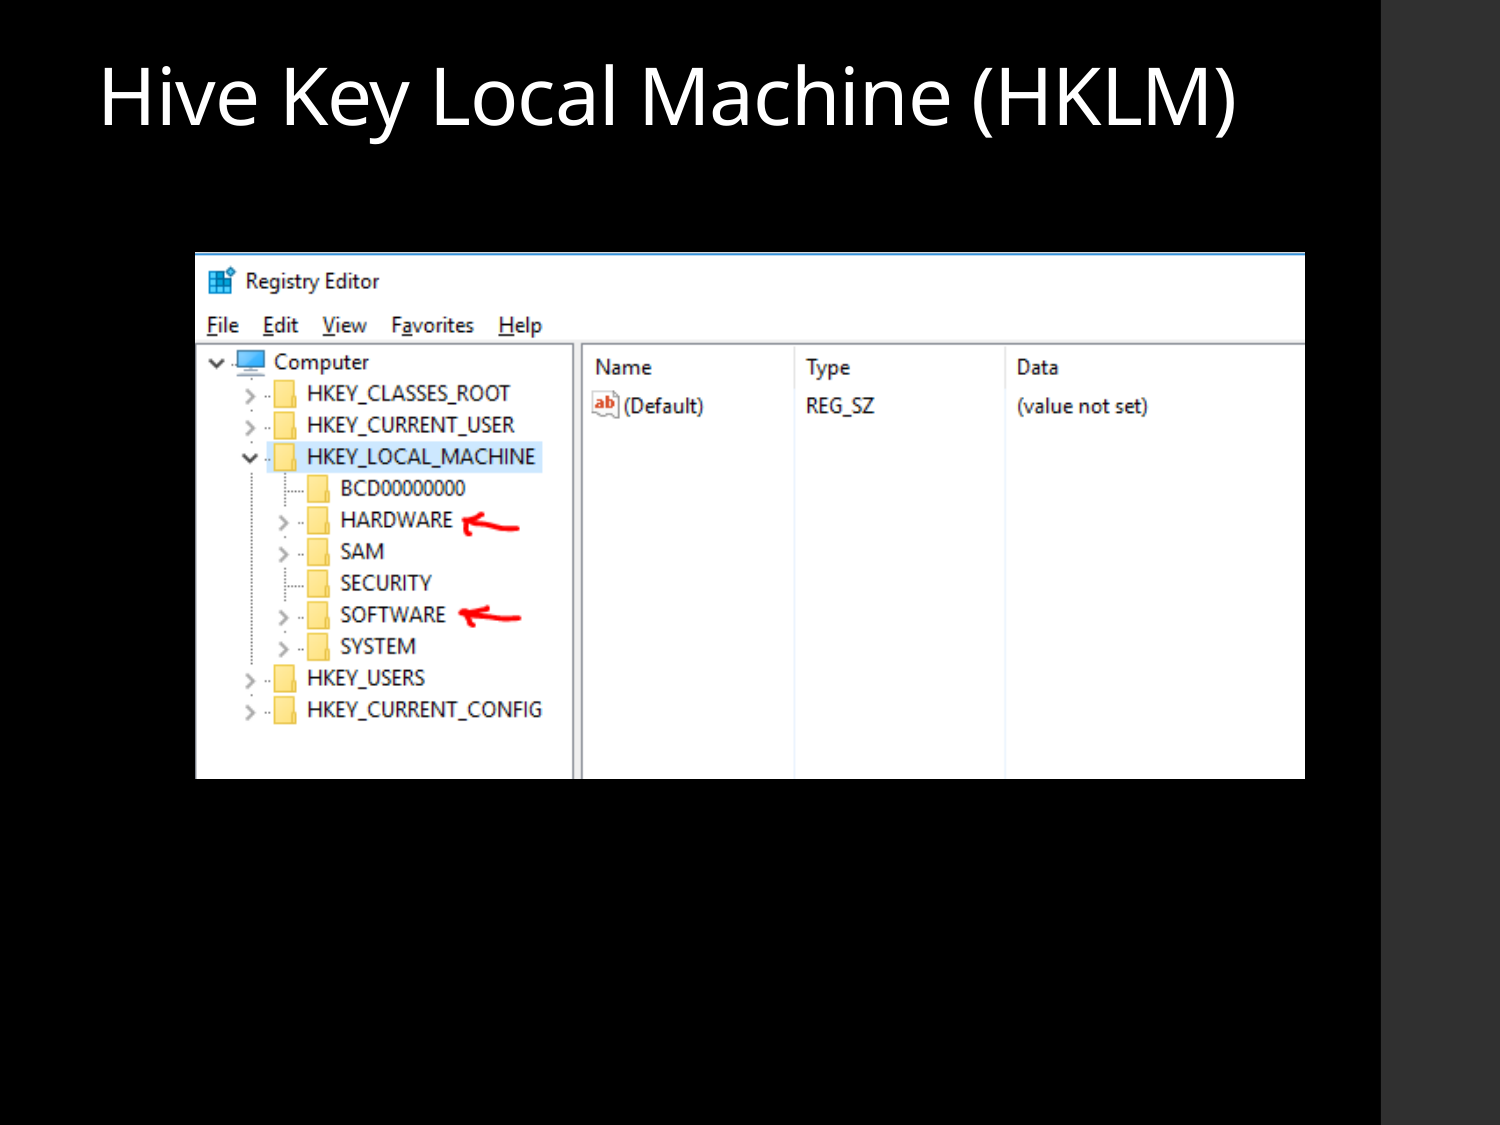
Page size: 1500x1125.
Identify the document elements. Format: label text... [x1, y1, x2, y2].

picture [195, 252, 1305, 780]
title Hive Key Local Machine (HKLM) [82, 47, 1286, 150]
